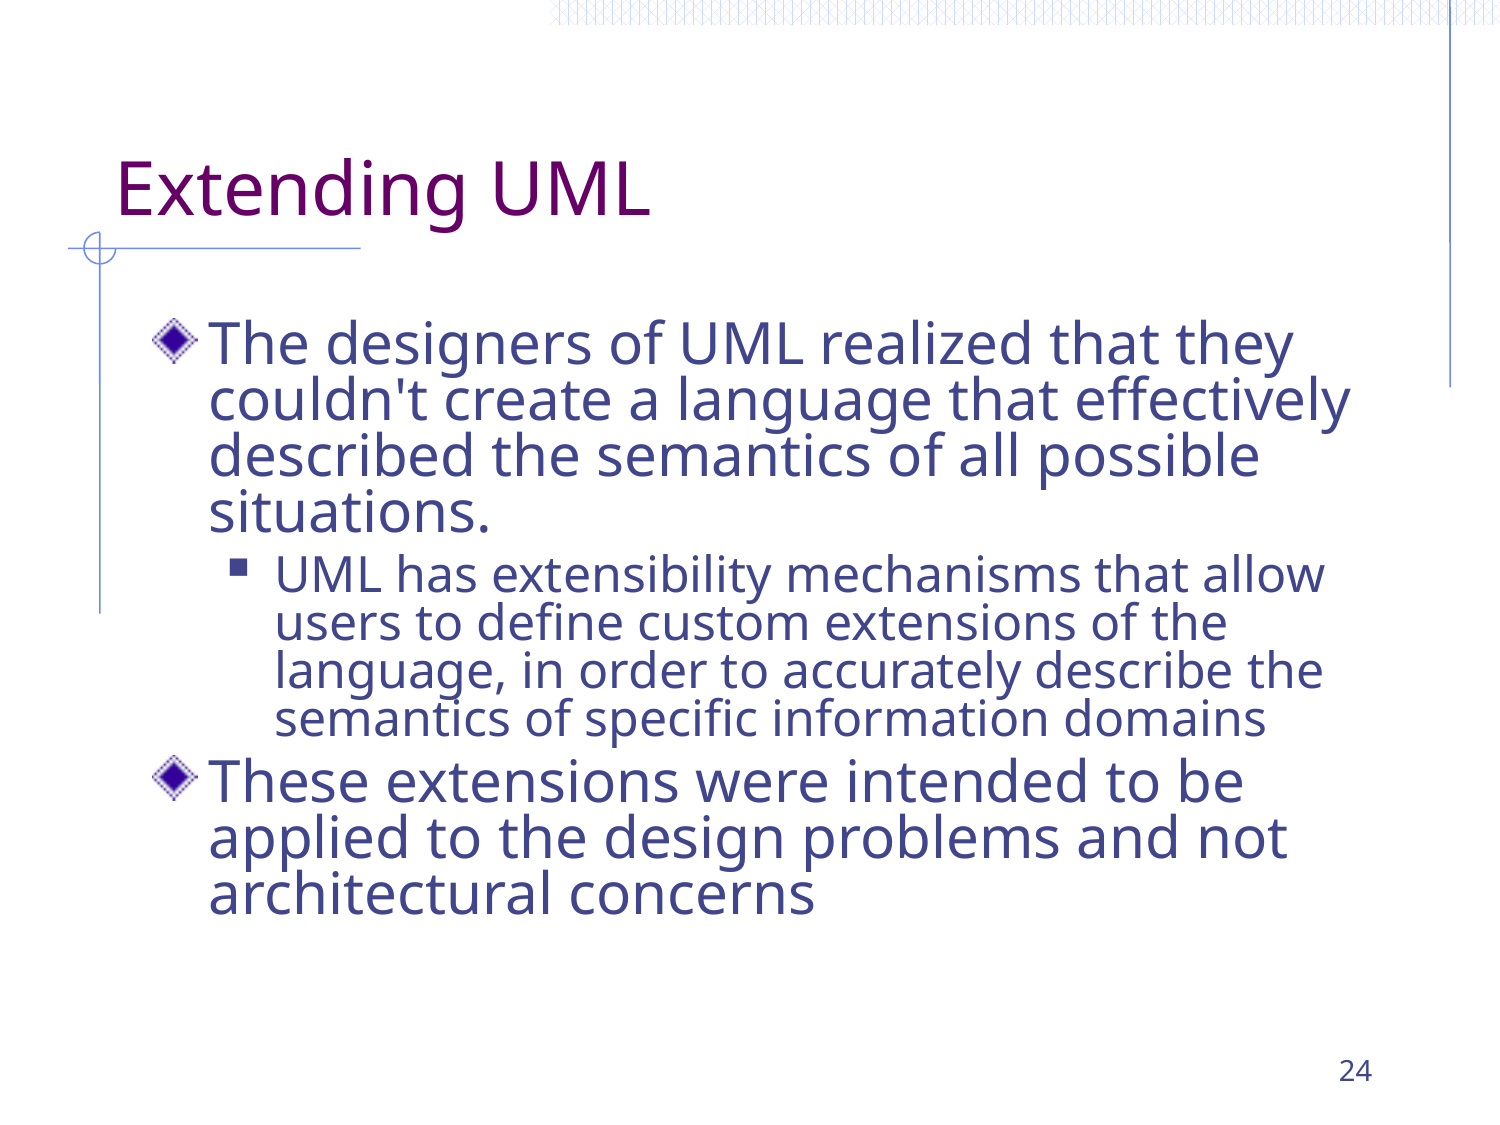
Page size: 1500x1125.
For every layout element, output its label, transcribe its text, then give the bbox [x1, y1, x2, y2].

picture [152, 755, 198, 801]
slide_number 24 [1074, 1025, 1388, 1100]
picture [152, 318, 198, 364]
list The designers of UML realized that they couldn't create a language that effectively described the semantics of all possible situations. UML has extensibility mechanisms that allow users to define custom extensions of the language, in order to accurately describe the semantics of specific information domains These extensions were intended to be applied to the design problems and not architectural concerns [137, 312, 1413, 988]
title Extending UML [99, 50, 1375, 238]
